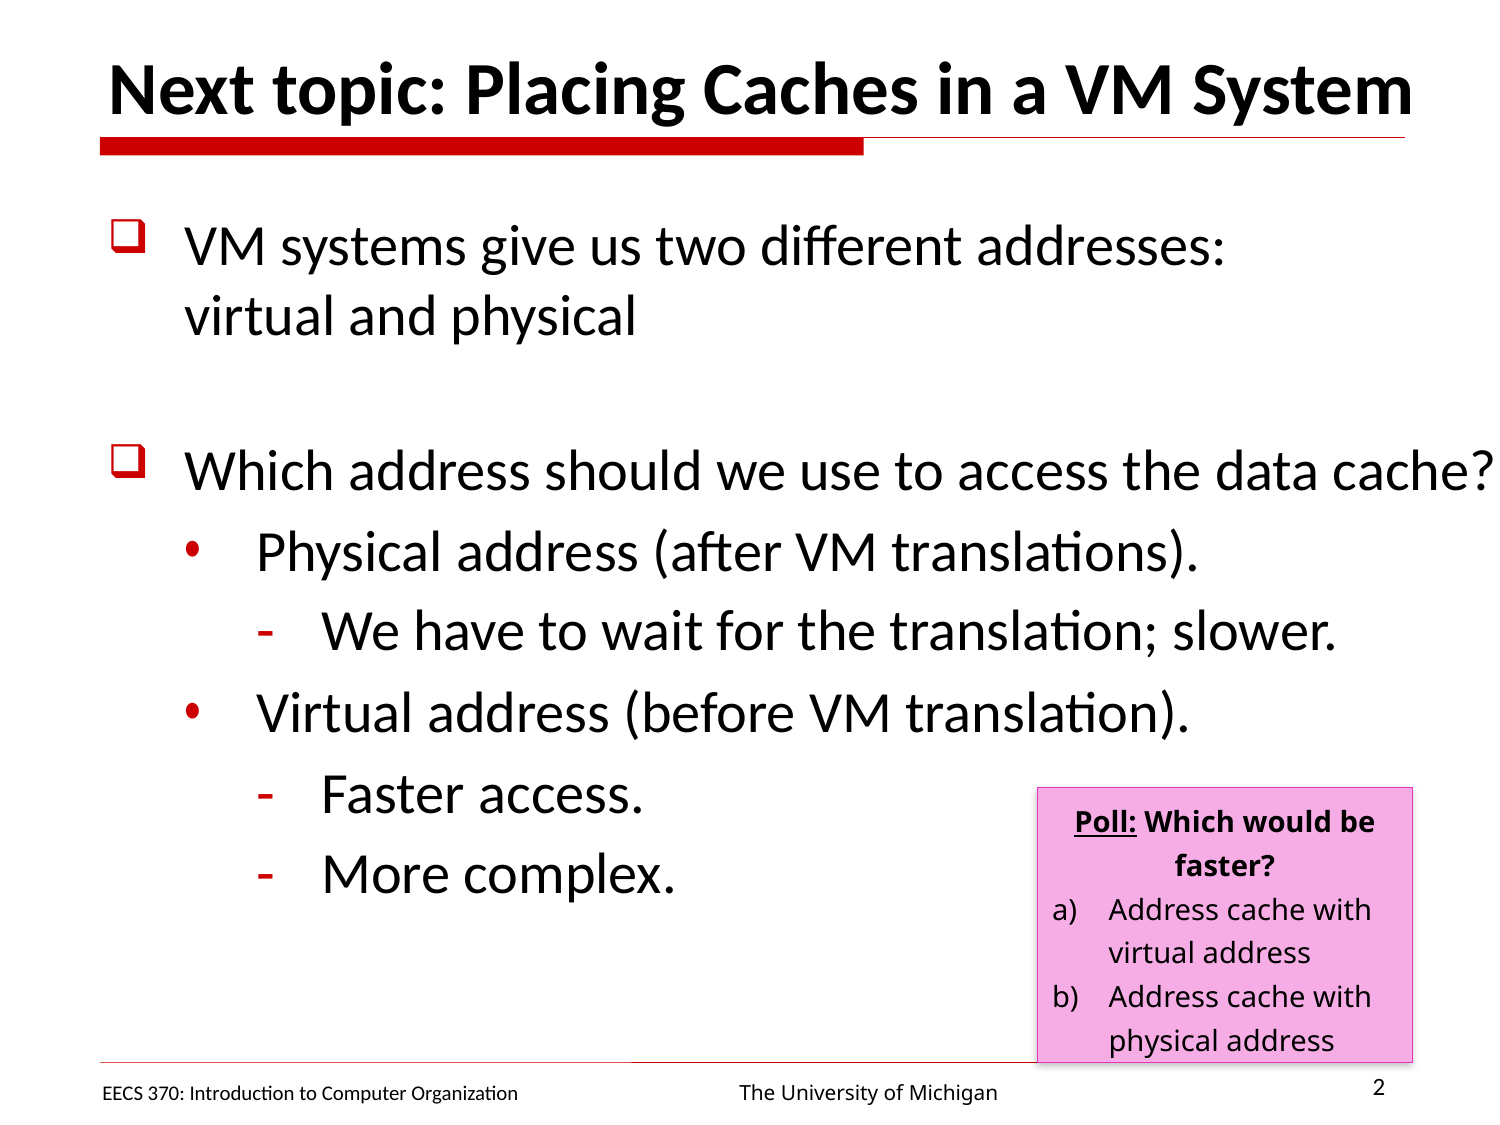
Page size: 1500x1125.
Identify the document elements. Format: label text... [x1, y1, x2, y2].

text_box Poll: Which would be faster? Address cache with virtual address Address cache with physical address [1037, 787, 1413, 1063]
text_box 2 [1149, 1072, 1400, 1125]
text_box Next topic: Placing Caches in a VM System [94, 0, 1463, 138]
text_box EECS 370: Introduction to Computer Organization [87, 1071, 550, 1125]
text_box VM systems give us two different addresses: virtual and physical Which address should we use to access the data cache? Physical address (after VM translations). We have to wait for the translation; slower. Virtual address (before VM translation). Faster access. More complex. [92, 200, 1500, 988]
